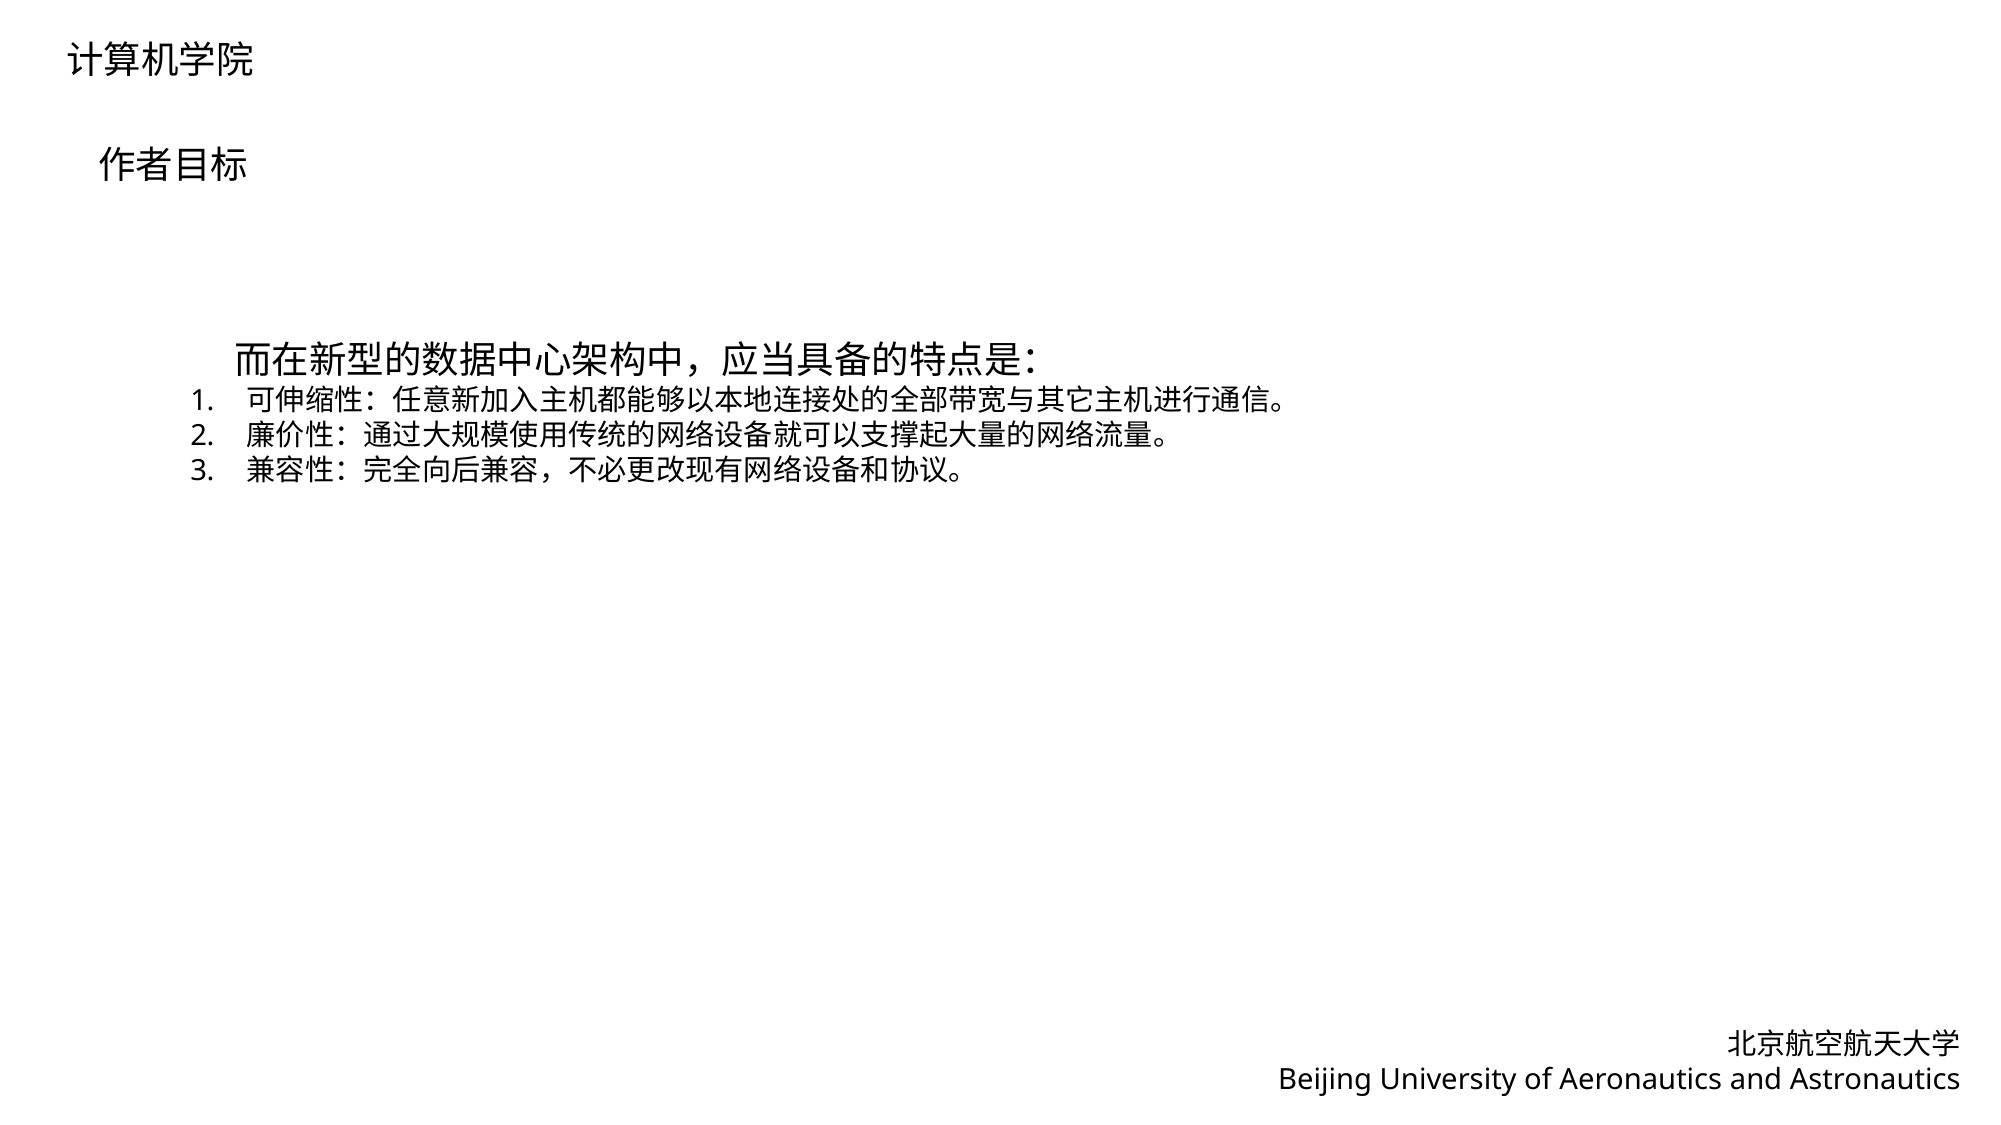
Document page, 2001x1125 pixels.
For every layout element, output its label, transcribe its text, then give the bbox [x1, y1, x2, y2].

text_box 而在新型的数据中心架构中，应当具备的特点是： 可伸缩性：任意新加入主机都能够以本地连接处的全部带宽与其它主机进行通信。 廉价性：通过大规模使用传统的网络设备就可以支撑起大量的网络流量。 兼容性：完全向后兼容，不必更改现有网络设备和协议。 [175, 328, 1386, 494]
text_box 作者目标 [83, 133, 1084, 193]
